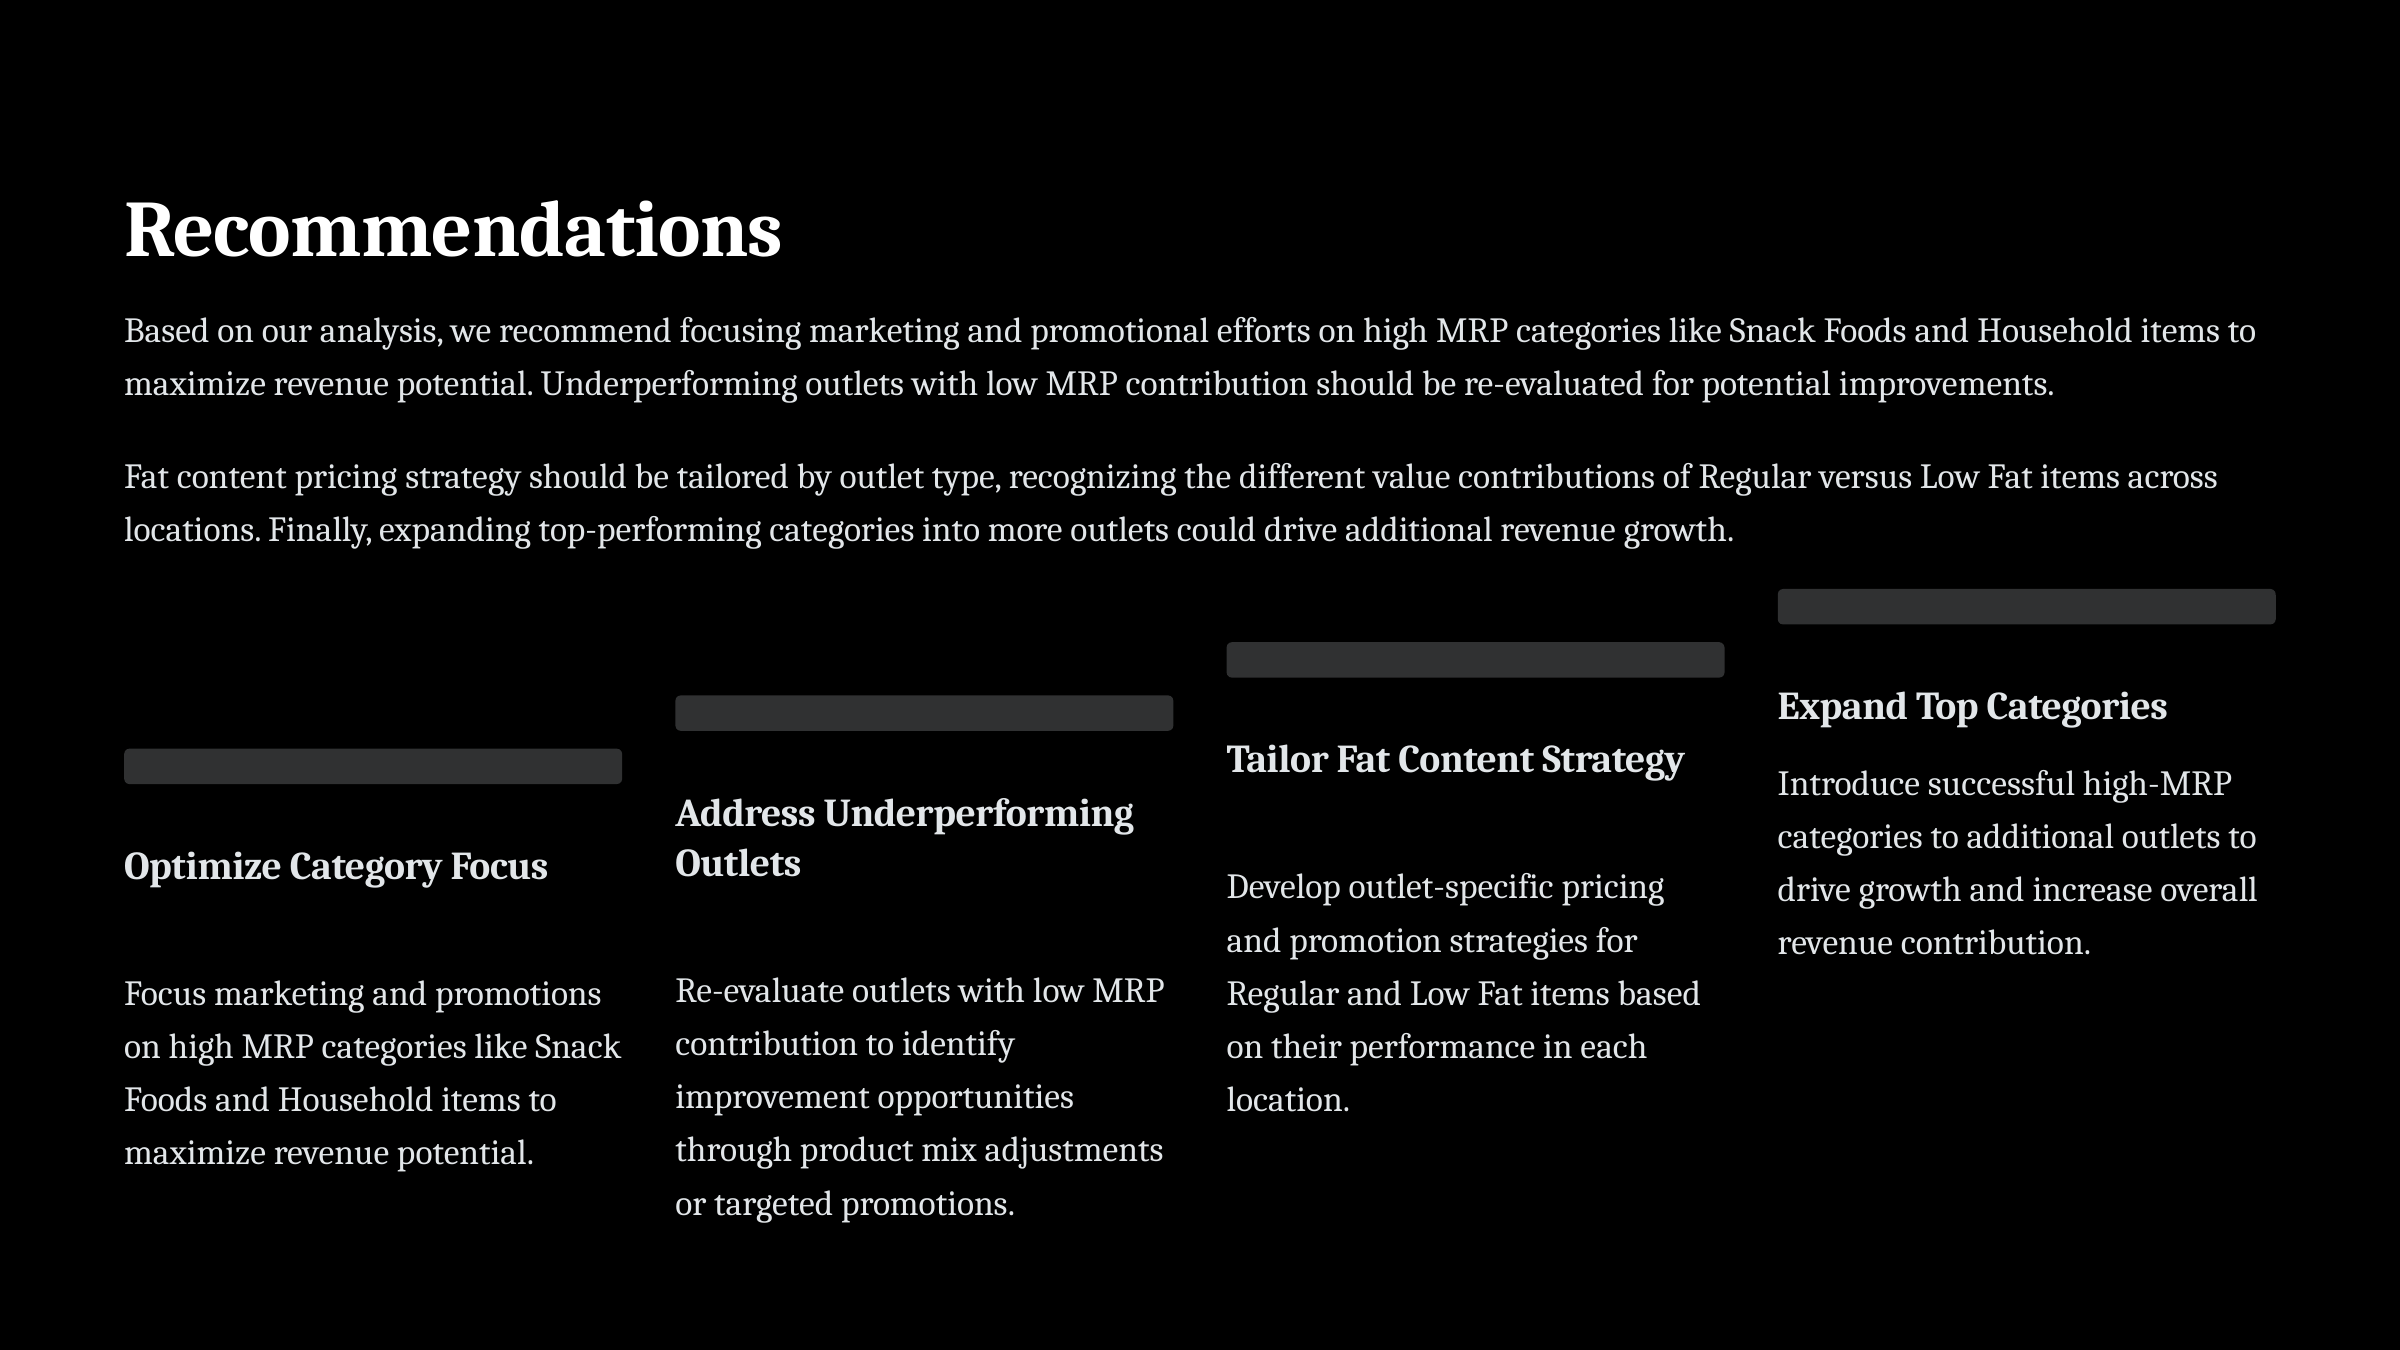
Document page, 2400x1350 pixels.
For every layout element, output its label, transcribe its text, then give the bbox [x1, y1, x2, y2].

text_box [1777, 588, 2276, 625]
text_box Re-evaluate outlets with low MRP contribution to identify improvement opportunities through product mix adjustments or targeted promotions. [675, 956, 1174, 1223]
text_box Expand Top Categories [1777, 677, 2255, 728]
text_box [675, 695, 1174, 731]
text_box Tailor Fat Content Strategy [1226, 730, 1725, 832]
text_box Address Underperforming Outlets [675, 784, 1174, 936]
text_box Recommendations [124, 172, 931, 274]
text_box Fat content pricing strategy should be tailored by outlet type, recognizing the different value contributions of Regular versus Low Fat items across locations. Finally, expanding top-performing categories into more outlets could drive additional revenue growth. [124, 442, 2276, 549]
text_box [1226, 642, 1725, 678]
text_box Develop outlet-specific pricing and promotion strategies for Regular and Low Fat items based on their performance in each location. [1226, 852, 1725, 1119]
text_box [124, 748, 623, 785]
text_box Focus marketing and promotions on high MRP categories like Snack Foods and Household items to maximize revenue potential. [124, 959, 623, 1226]
text_box Introduce successful high-MRP categories to additional outlets to drive growth and increase overall revenue contribution. [1777, 749, 2276, 963]
text_box Optimize Category Focus [124, 837, 623, 939]
text_box Based on our analysis, we recommend focusing marketing and promotional efforts on high MRP categories like Snack Foods and Household items to maximize revenue potential. Underperforming outlets with low MRP contribution should be re-evaluated for potential improvements. [124, 296, 2276, 403]
